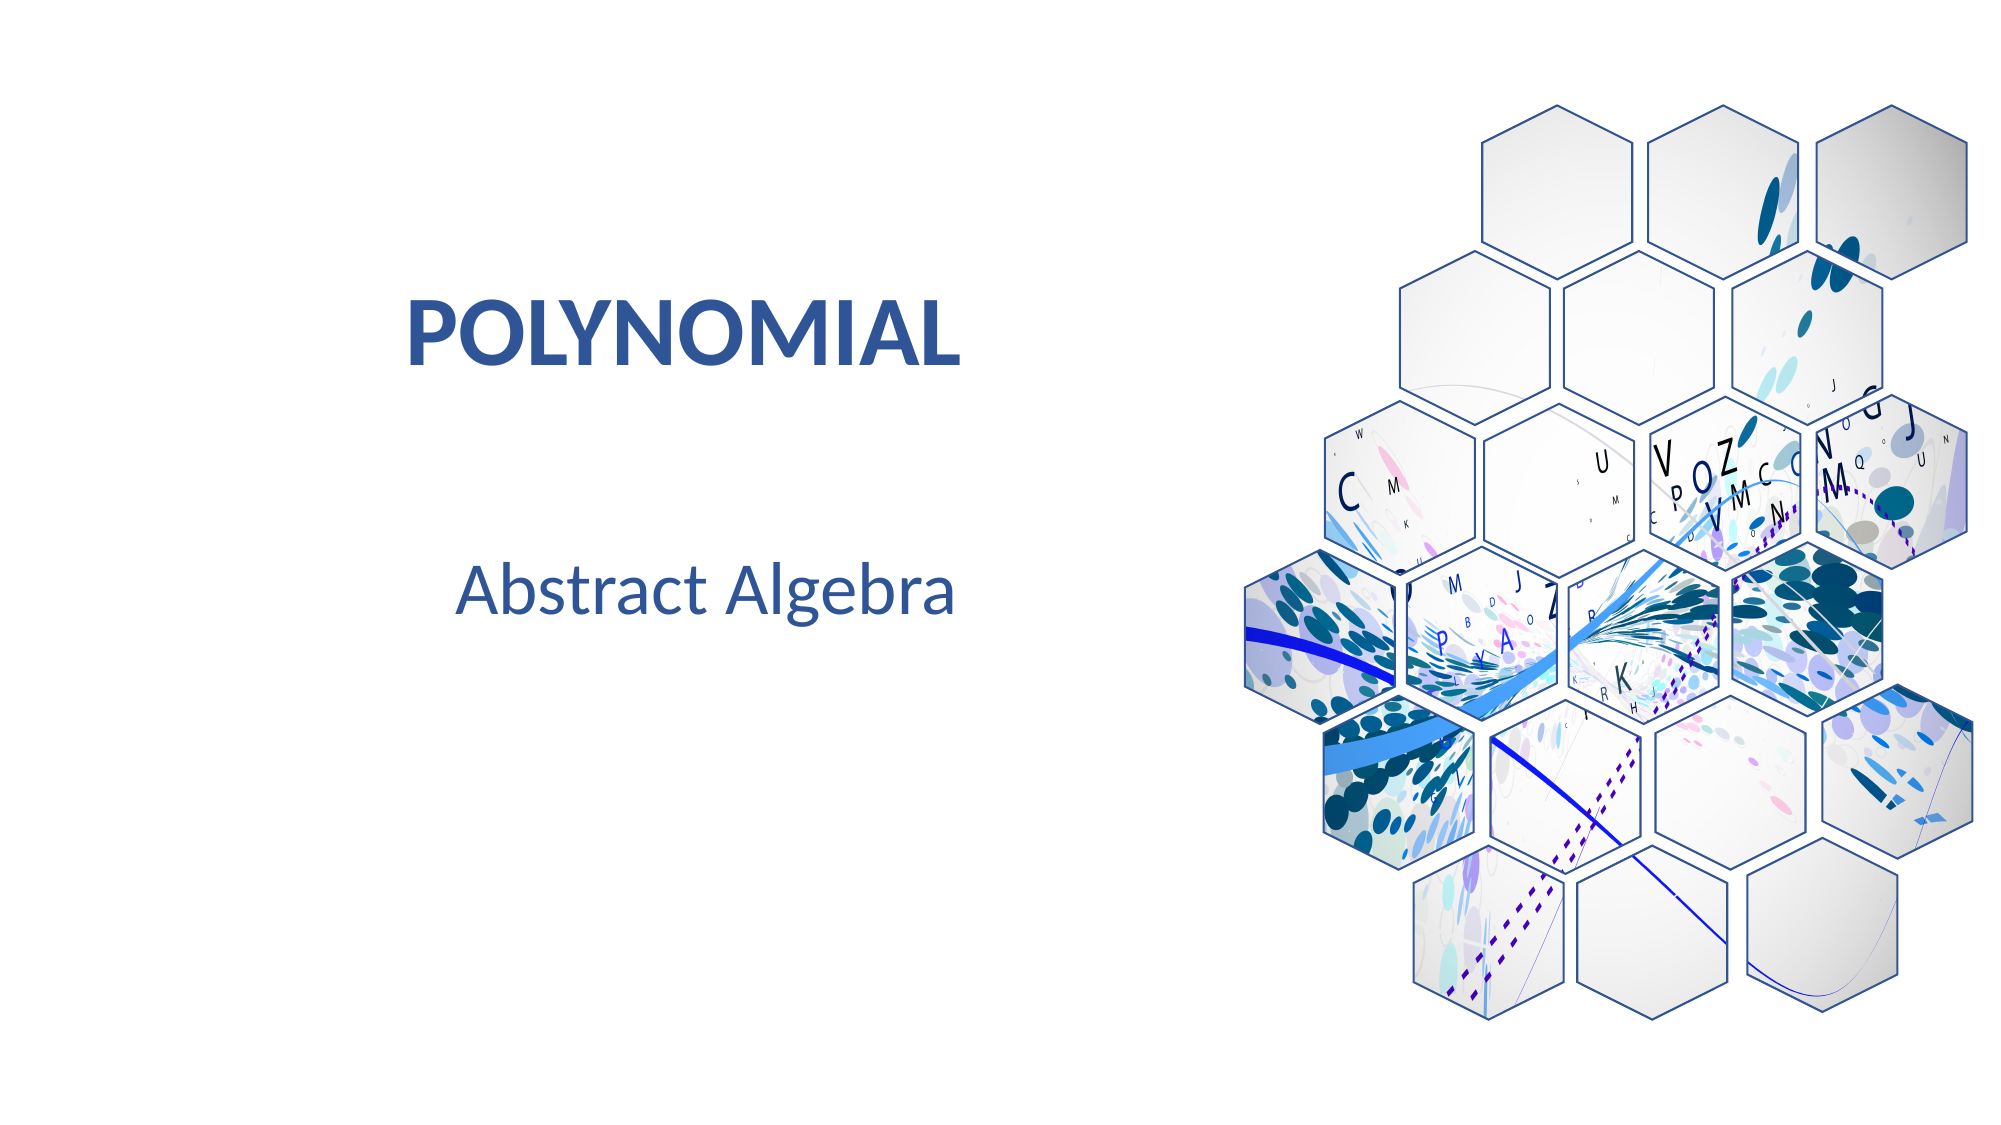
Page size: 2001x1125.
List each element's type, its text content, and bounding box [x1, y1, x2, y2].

text_box [1567, 548, 1720, 726]
text_box [1815, 393, 1968, 571]
text_box [1322, 694, 1475, 871]
text_box [1821, 683, 1974, 860]
text_box [1405, 545, 1558, 722]
text_box [1398, 249, 1551, 427]
text_box [1815, 104, 1968, 281]
text_box [1243, 548, 1396, 726]
text_box [1576, 844, 1729, 1021]
text_box [1746, 836, 1899, 1014]
text_box [1731, 541, 1884, 718]
text_box [1412, 844, 1565, 1021]
text_box [1731, 249, 1884, 427]
text_box [1481, 104, 1634, 281]
subtitle POLYNOMIAL Abstract Algebra [271, 271, 1142, 639]
text_box [1654, 694, 1807, 871]
text_box [1562, 249, 1715, 427]
text_box [1649, 395, 1802, 572]
text_box [1647, 104, 1800, 281]
text_box [1323, 399, 1476, 577]
text_box [1489, 698, 1642, 876]
text_box [1483, 402, 1636, 579]
